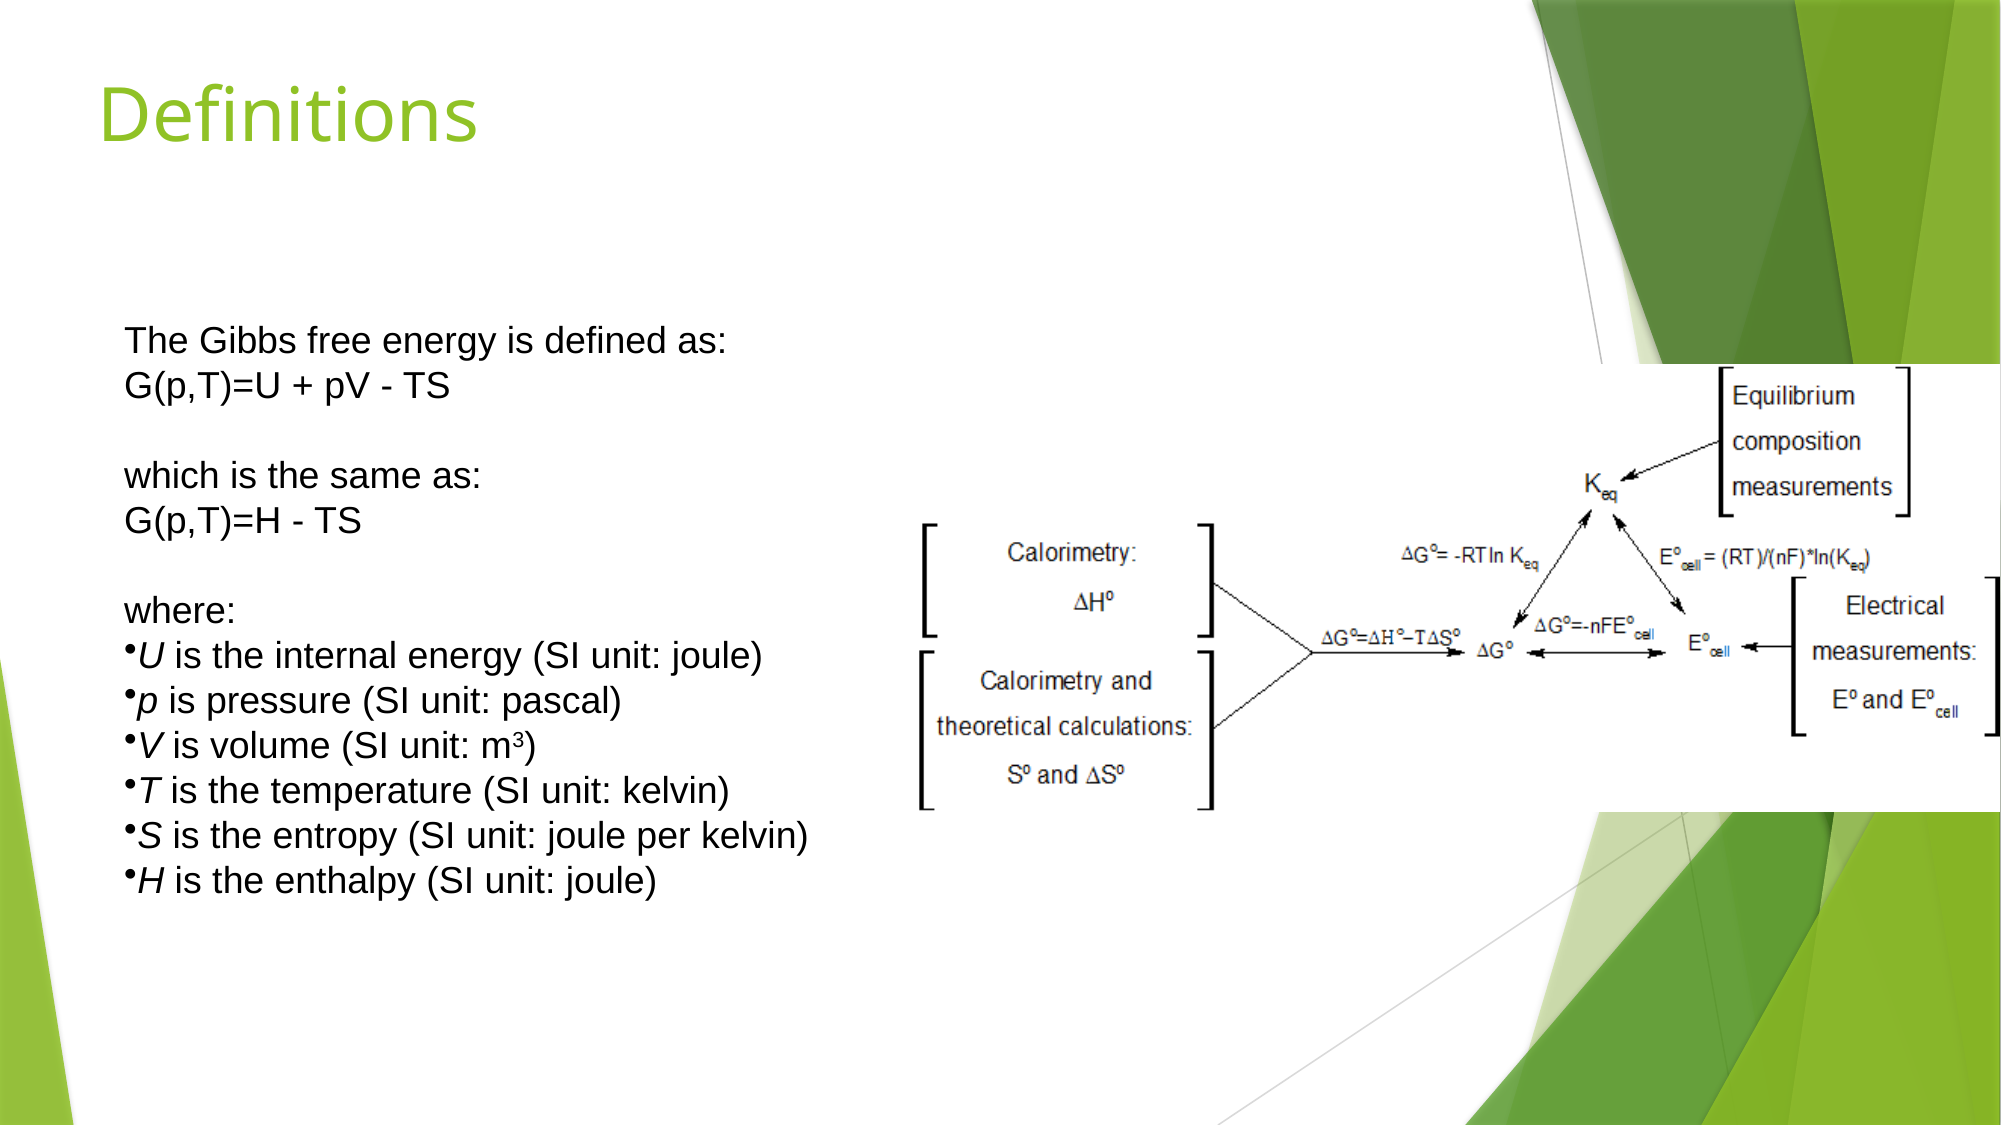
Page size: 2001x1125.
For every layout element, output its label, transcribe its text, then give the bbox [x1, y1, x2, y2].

text_box The Gibbs free energy is defined as: G(p,T)=U + pV - TS which is the same as: G(p,T)=H - TS where: U is the internal energy (SI unit: joule) p is pressure (SI unit: pascal) V is volume (SI unit: m3) T is the temperature (SI unit: kelvin) S is the entropy (SI unit: joule per kelvin) H is the enthalpy (SI unit: joule) [82, 308, 894, 902]
picture [917, 363, 2000, 812]
title Definitions [82, 59, 1808, 277]
